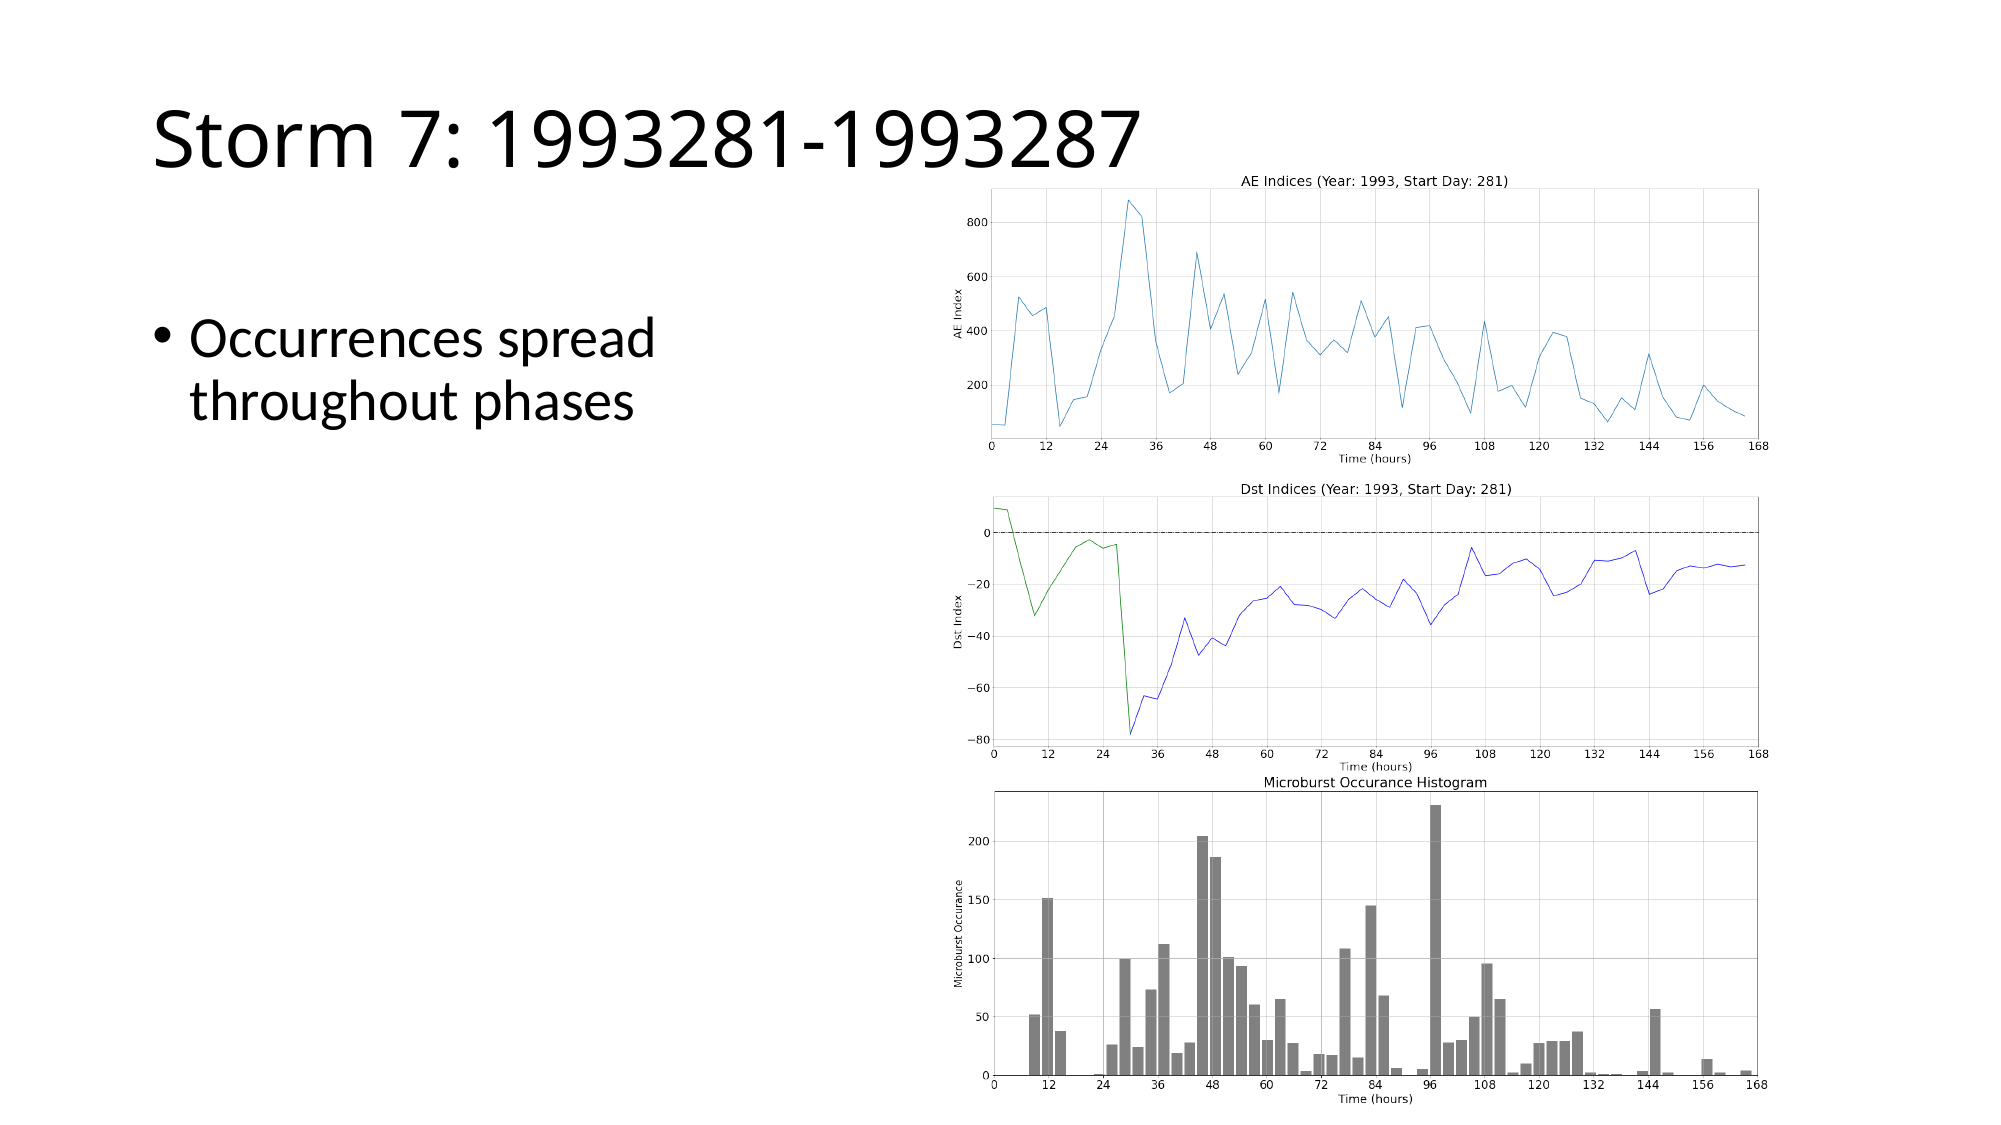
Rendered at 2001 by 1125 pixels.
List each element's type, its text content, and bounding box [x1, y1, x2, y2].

title Storm 7: 1993281-1993287 [137, 59, 1179, 225]
list Occurrences spread throughout phases [137, 299, 689, 1014]
picture [950, 172, 1772, 468]
picture [950, 480, 1772, 1110]
